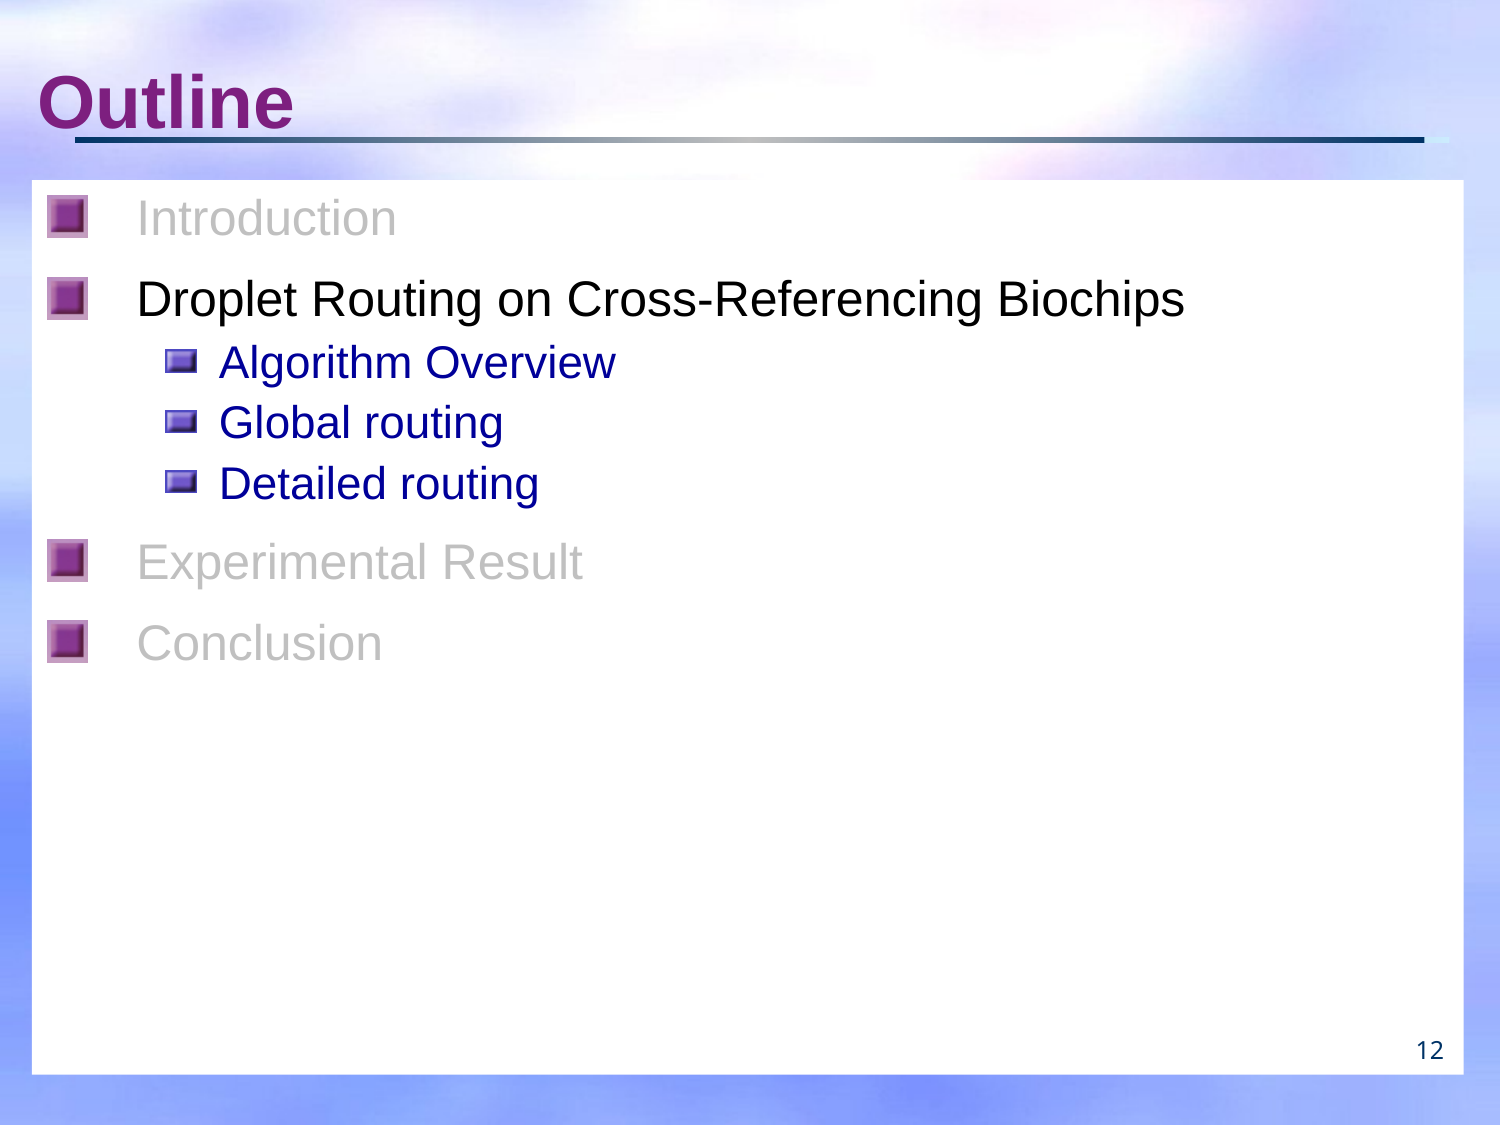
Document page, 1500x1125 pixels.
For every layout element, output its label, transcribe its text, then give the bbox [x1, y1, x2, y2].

title Outline [37, 40, 1449, 170]
list Introduction Droplet Routing on Cross-Referencing Biochips Algorithm Overview Global routing Detailed routing Experimental Result Conclusion [32, 182, 1433, 1016]
slide_number 12 [1146, 1001, 1460, 1077]
picture [0, 0, 1500, 1125]
